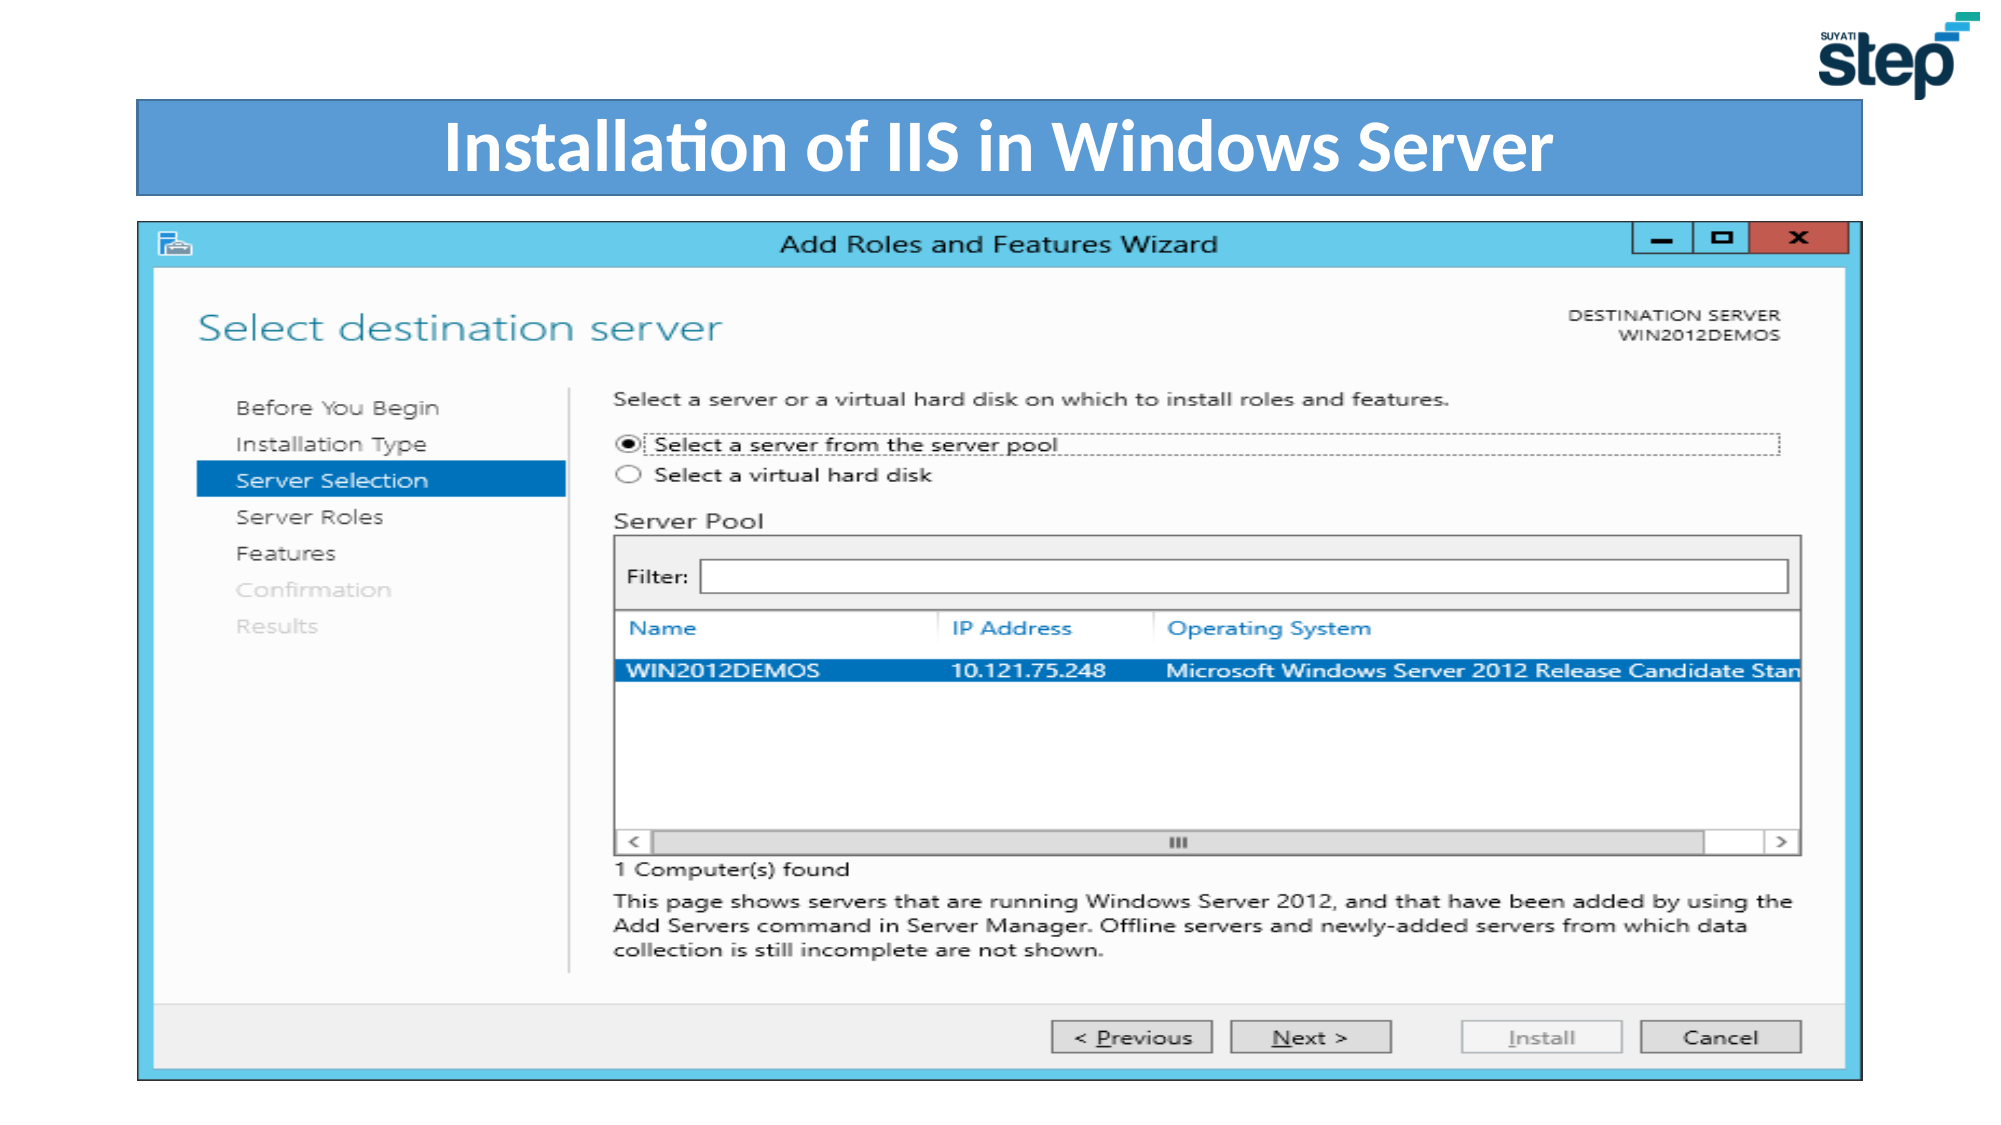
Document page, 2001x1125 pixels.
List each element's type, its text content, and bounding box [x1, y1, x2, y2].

picture [137, 221, 1863, 1081]
title Installation of IIS in Windows Server [136, 99, 1863, 196]
picture [1819, 12, 1980, 100]
